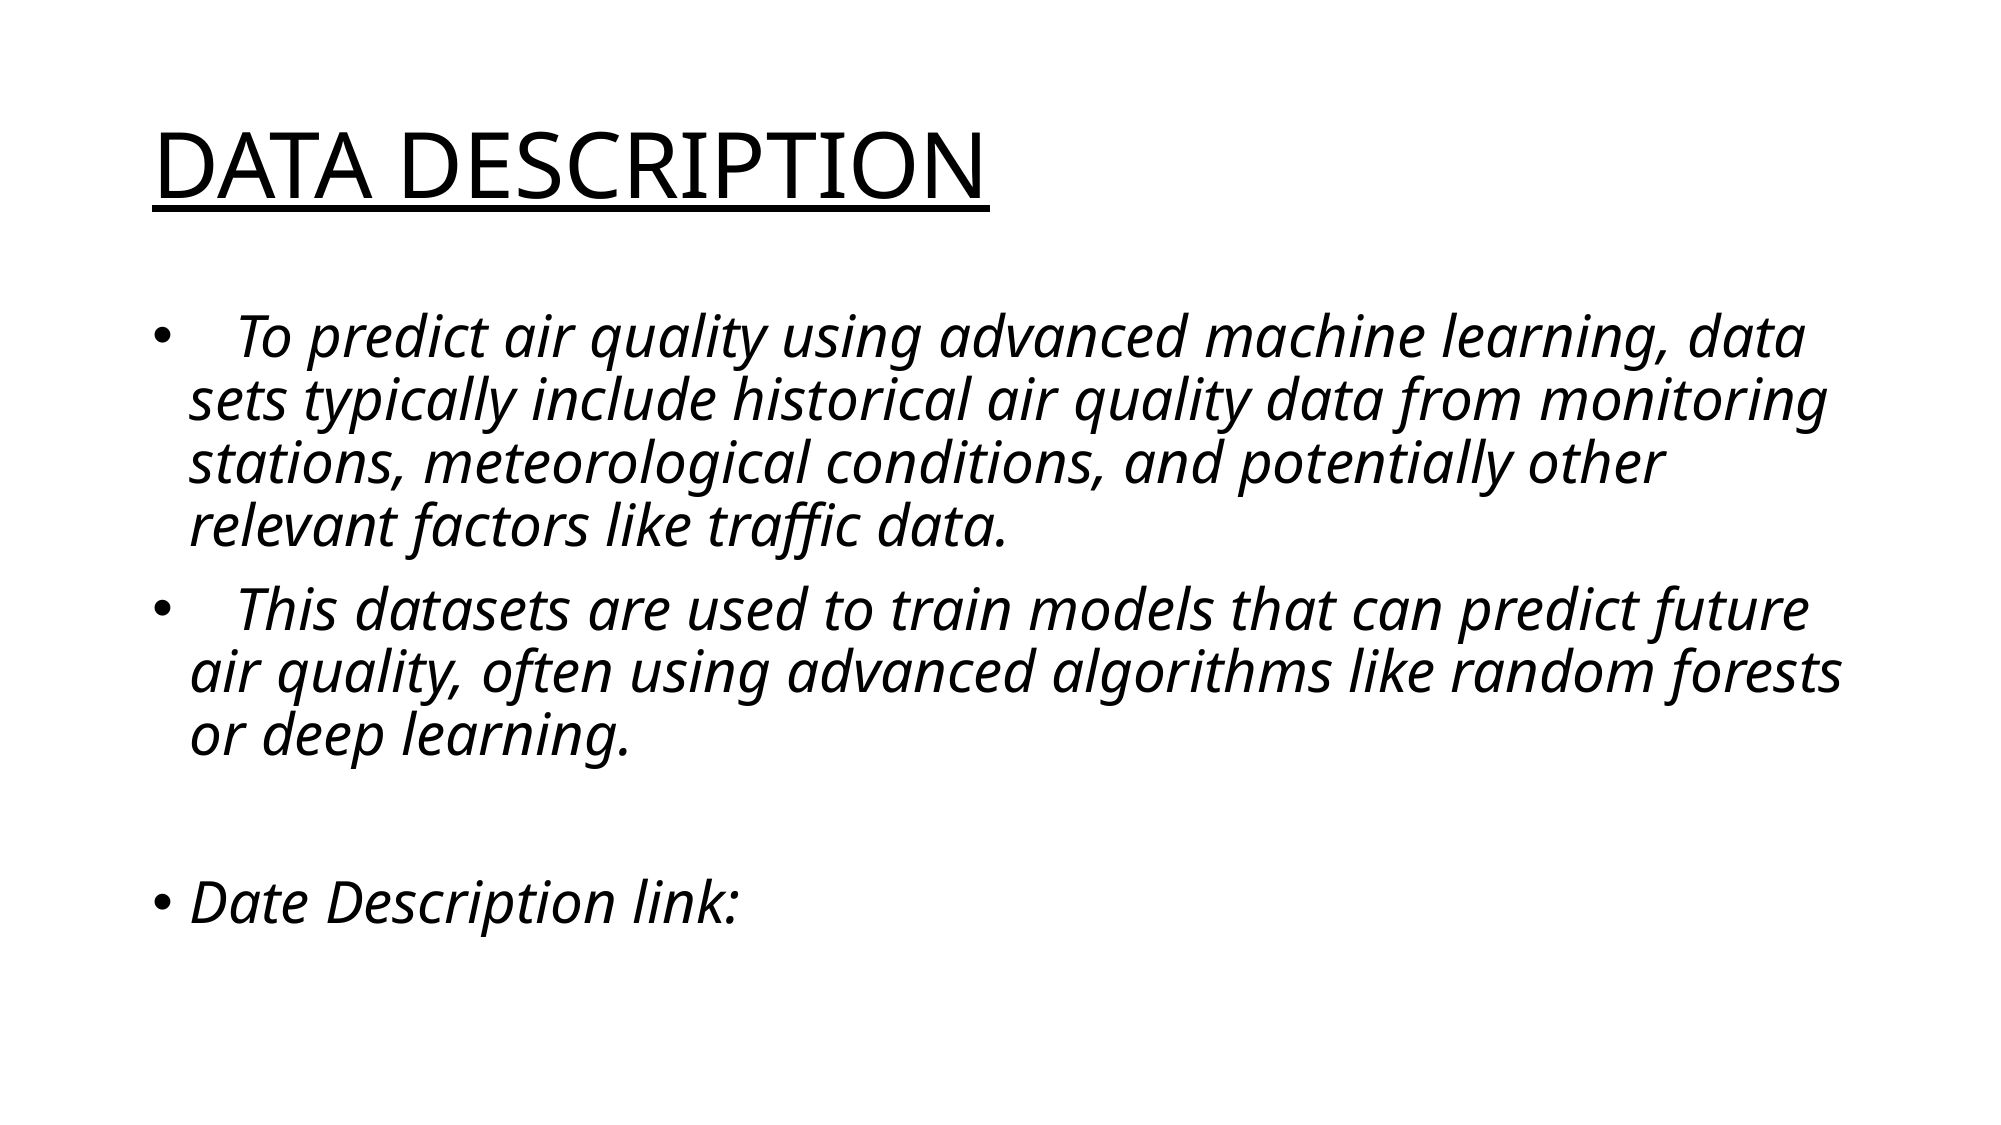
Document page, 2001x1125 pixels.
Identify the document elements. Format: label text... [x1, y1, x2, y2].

list To predict air quality using advanced machine learning, data sets typically include historical air quality data from monitoring stations, meteorological conditions, and potentially other relevant factors like traffic data. This datasets are used to train models that can predict future air quality, often using advanced algorithms like random forests or deep learning. Date Description link: [137, 299, 1863, 1014]
title DATA DESCRIPTION [137, 59, 1863, 278]
